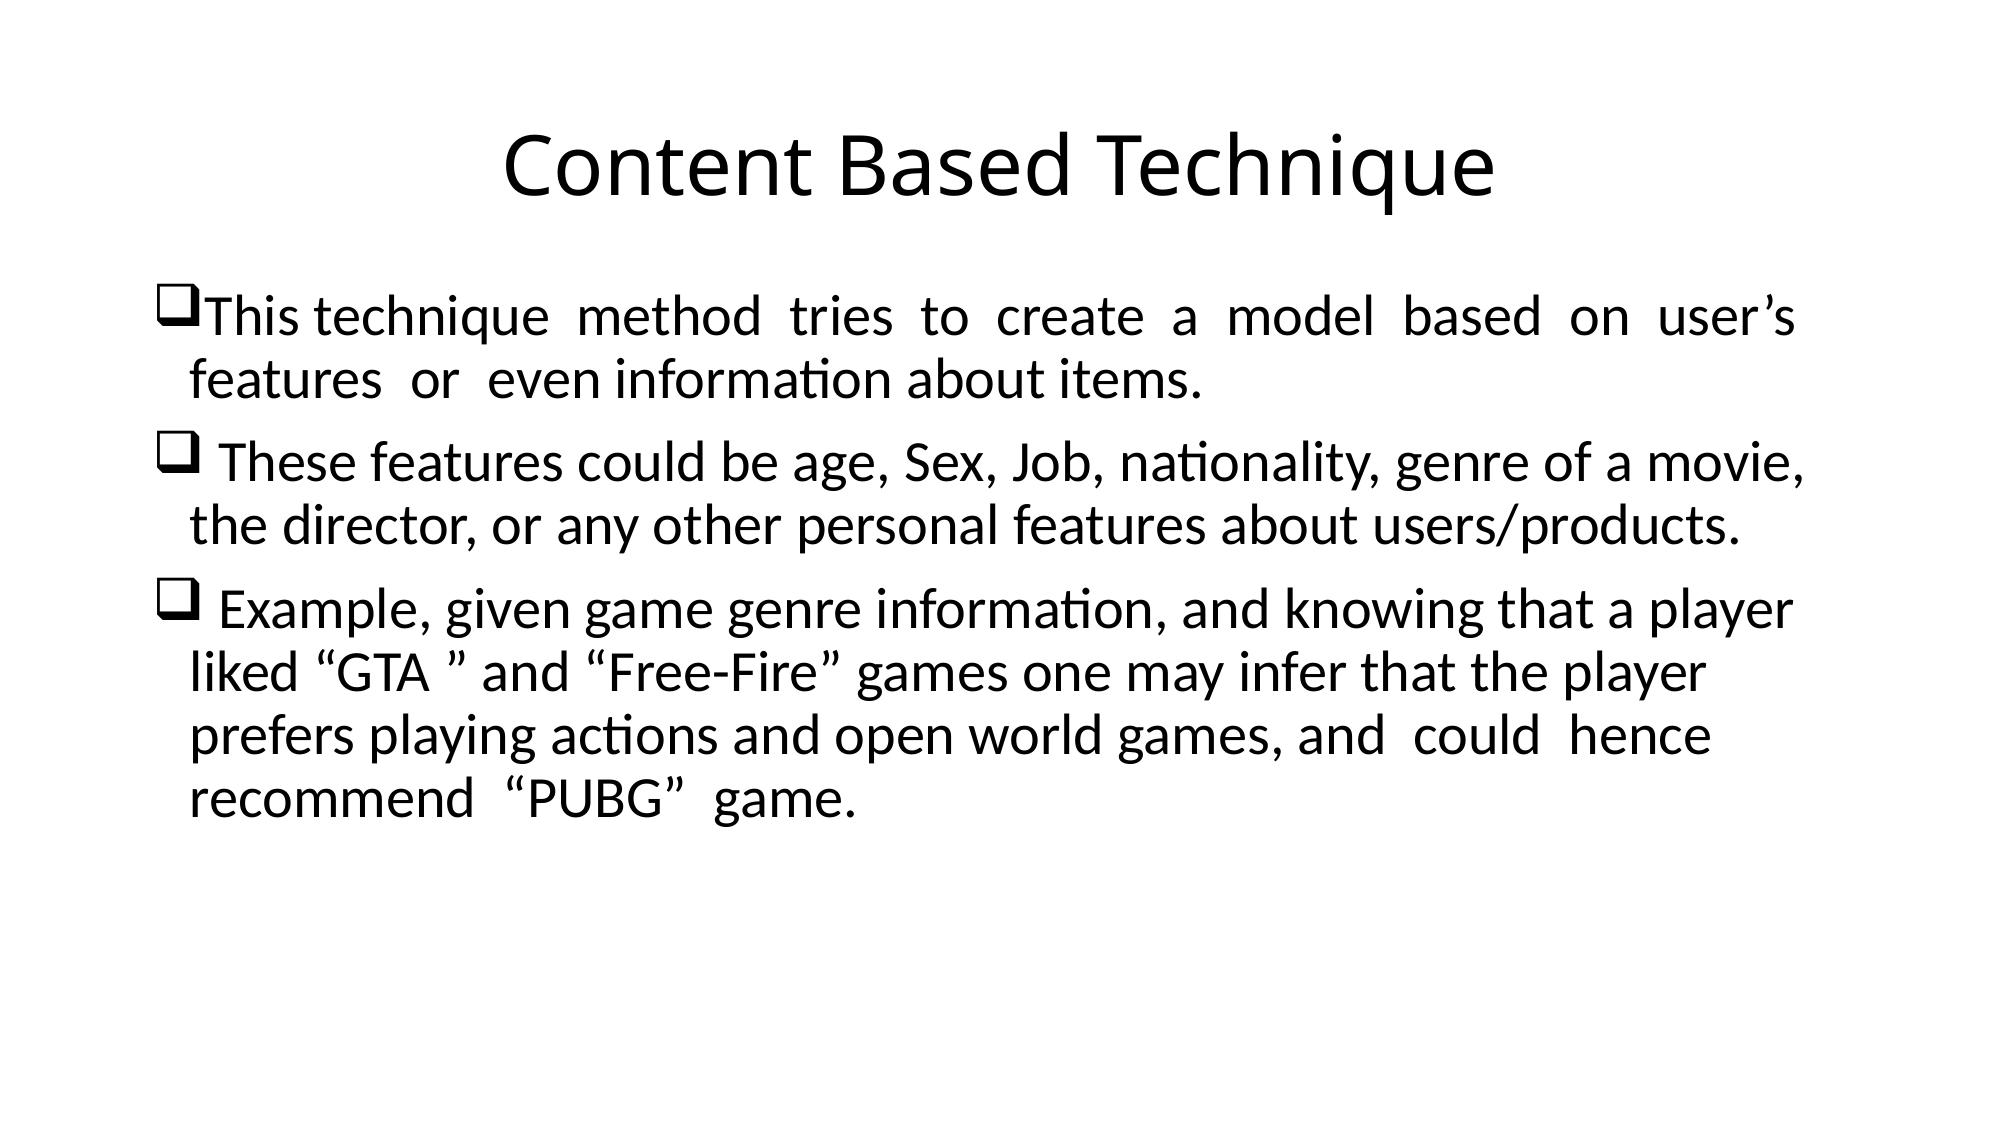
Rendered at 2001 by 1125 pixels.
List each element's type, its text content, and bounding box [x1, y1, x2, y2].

list This technique method tries to create a model based on user’s features or even information about items. These features could be age, Sex, Job, nationality, genre of a movie, the director, or any other personal features about users/products. Example, given game genre information, and knowing that a player liked “GTA ” and “Free-Fire” games one may infer that the player prefers playing actions and open world games, and could hence recommend “PUBG” game. [137, 277, 1863, 963]
title Content Based Technique [137, 59, 1863, 277]
